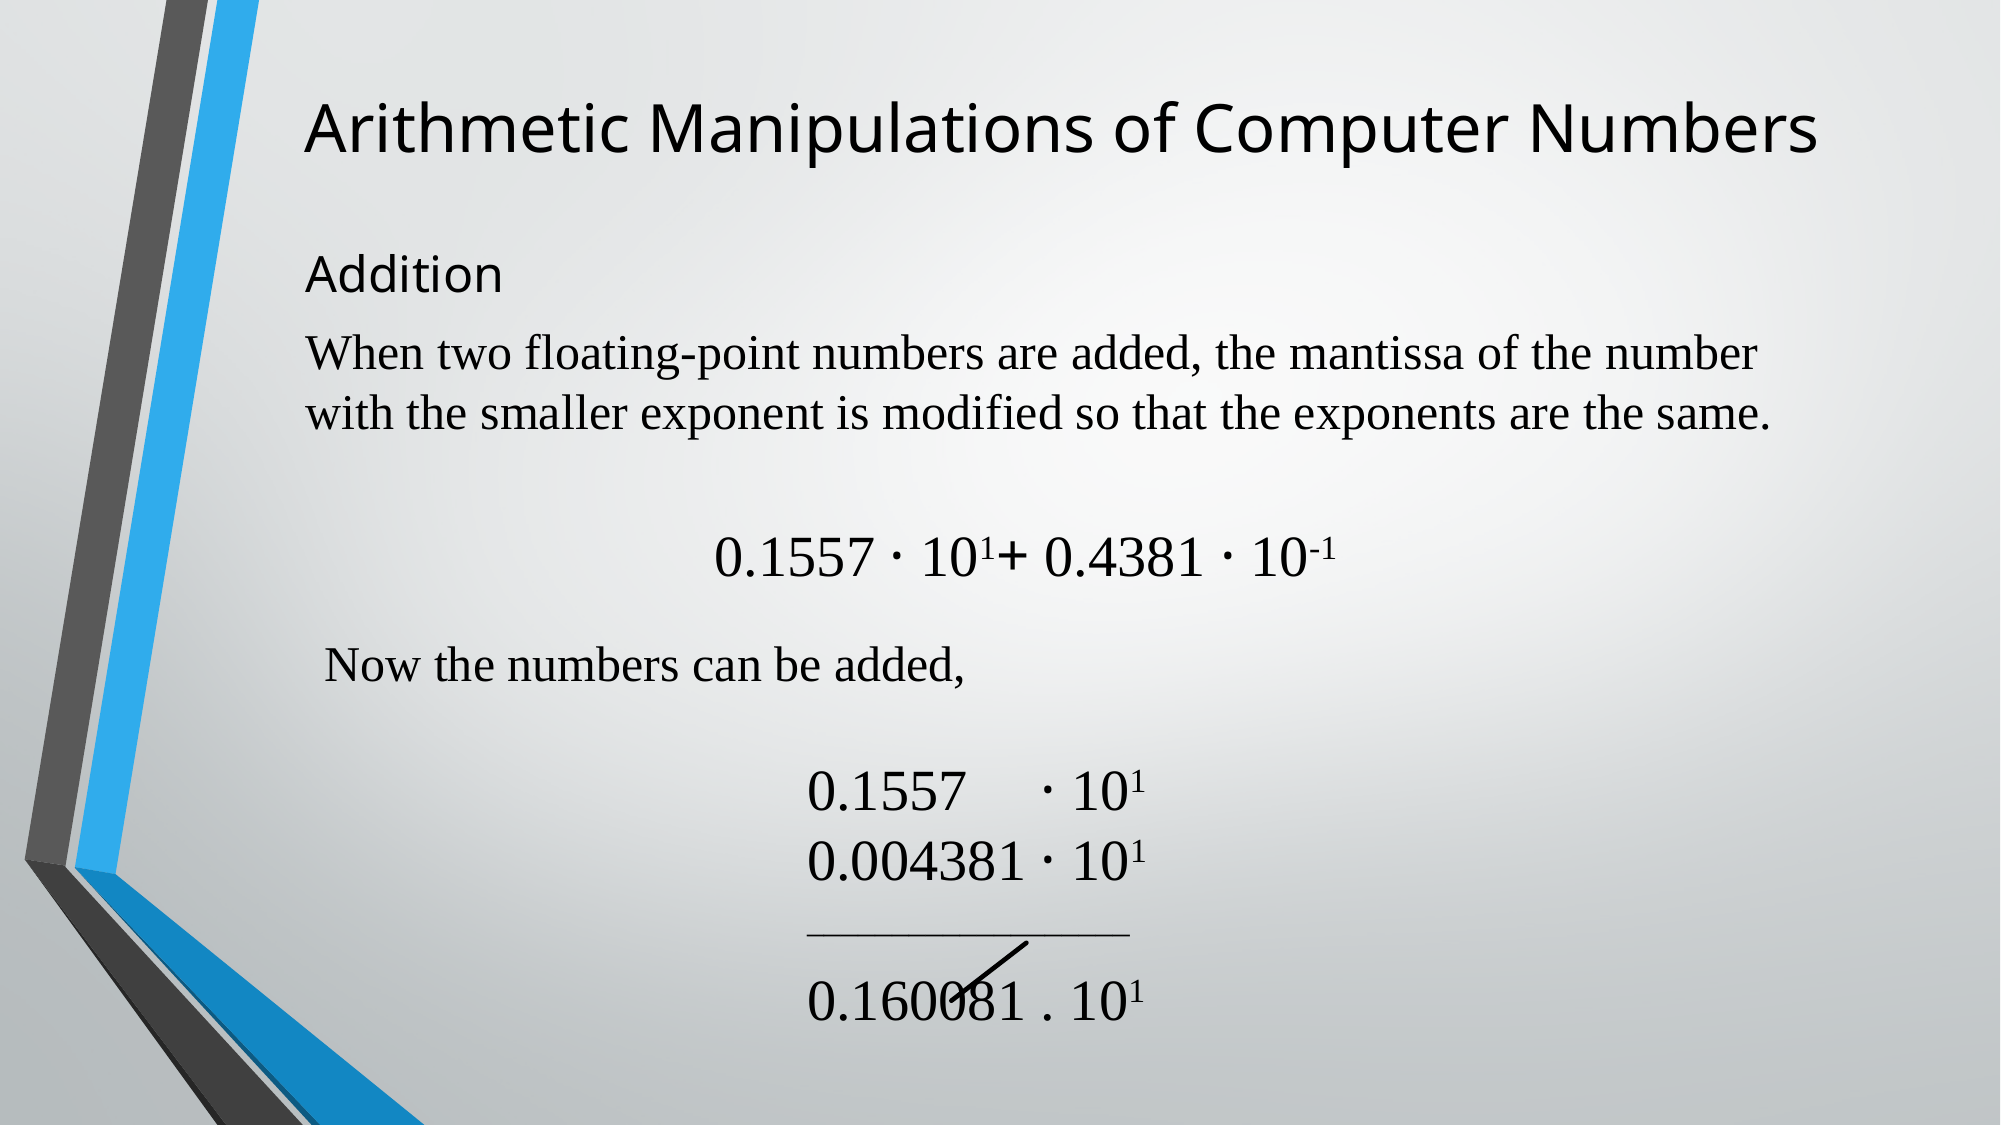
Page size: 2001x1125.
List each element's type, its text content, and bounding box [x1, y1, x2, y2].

title Arithmetic Manipulations of Computer Numbers [241, 70, 1885, 182]
text_box When two floating-point numbers are added, the mantissa of the number with the smaller exponent is modified so that the exponents are the same. [290, 312, 1843, 448]
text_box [951, 942, 1027, 1001]
text_box 0.1557 · 101 0.004381 · 101 ___________________ 0.160081 . 101 [792, 744, 1177, 1040]
text_box Now the numbers can be added, [309, 624, 982, 700]
list Addition [290, 224, 536, 312]
text_box 0.1557 · 101+ 0.4381 · 10-1 [699, 510, 1353, 596]
